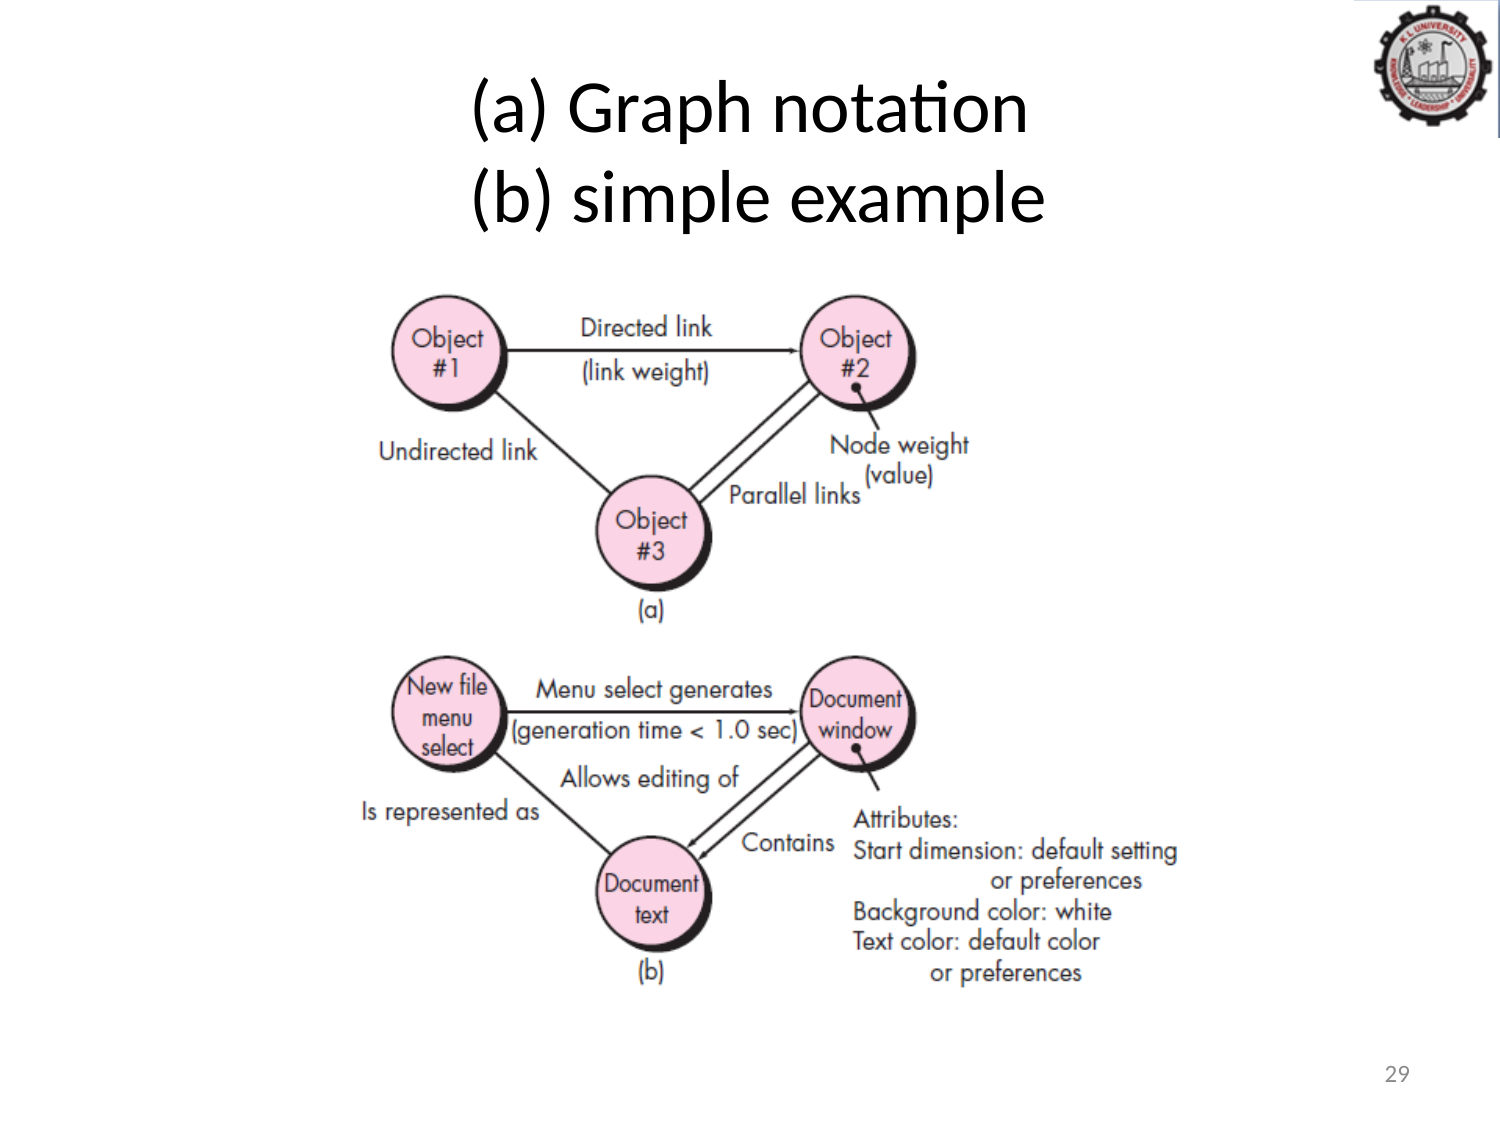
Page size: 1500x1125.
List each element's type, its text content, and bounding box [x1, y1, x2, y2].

picture [1354, 0, 1500, 138]
slide_number 29 [1074, 1042, 1425, 1103]
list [237, 274, 1285, 1059]
title (a) Graph notation (b) simple example [75, 45, 1425, 250]
